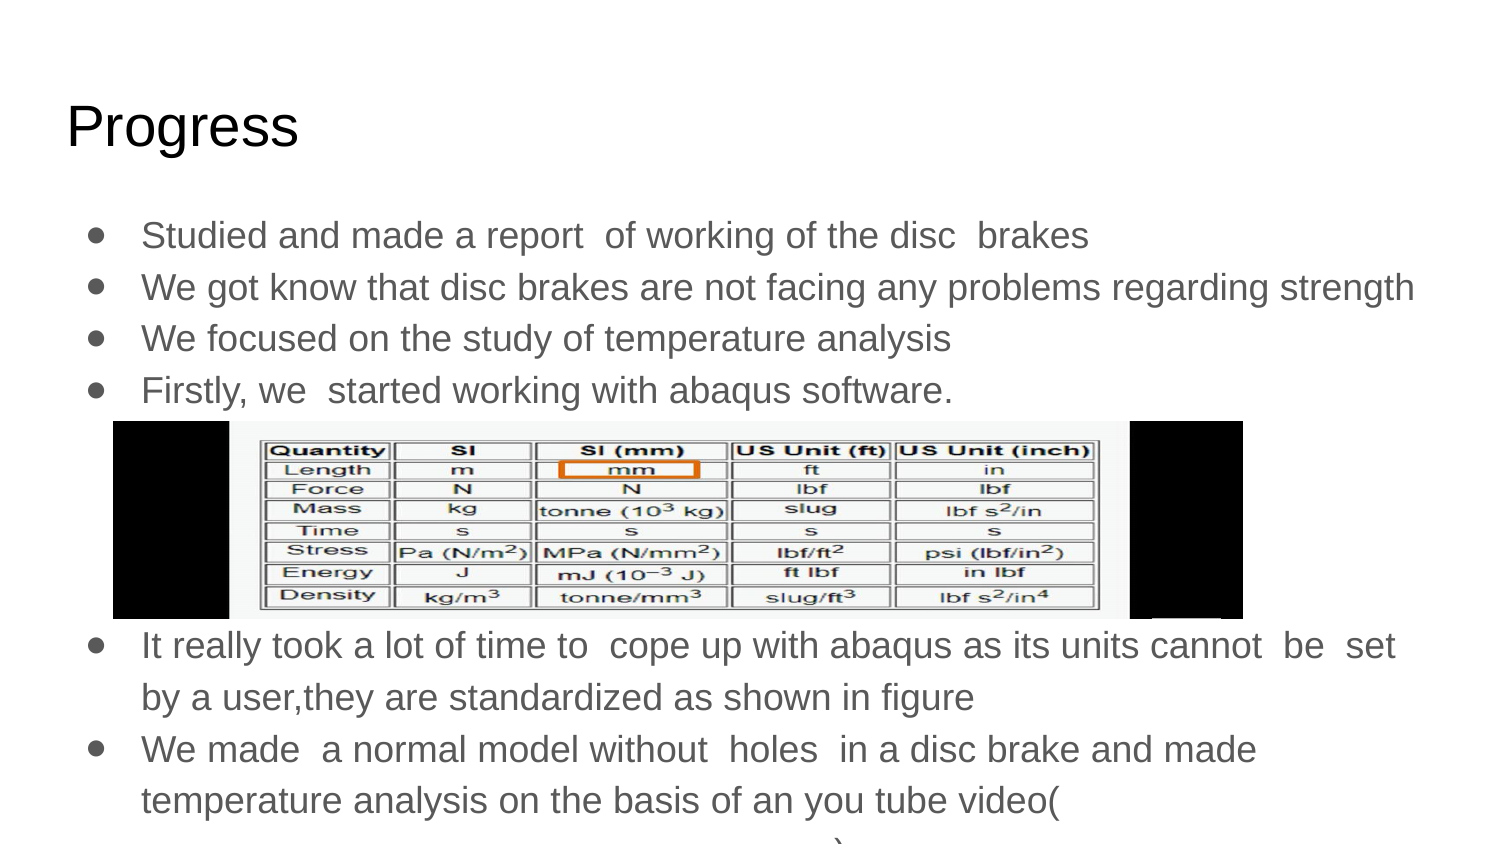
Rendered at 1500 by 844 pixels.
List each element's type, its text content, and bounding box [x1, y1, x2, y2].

picture [113, 421, 1244, 619]
list Studied and made a report of working of the disc brakes We got know that disc brakes are not facing any problems regarding strength We focused on the study of temperature analysis Firstly, we started working with abaqus software. It really took a lot of time to cope up with abaqus as its units cannot be set by a user,they are standardized as shown in figure We made a normal model without holes in a disc brake and made temperature analysis on the basis of an you tube video(https://www.youtube.com/watch?v=RRFJSY_fybs&feature=youtu.be) [51, 189, 1449, 750]
title Progress [51, 72, 1449, 167]
